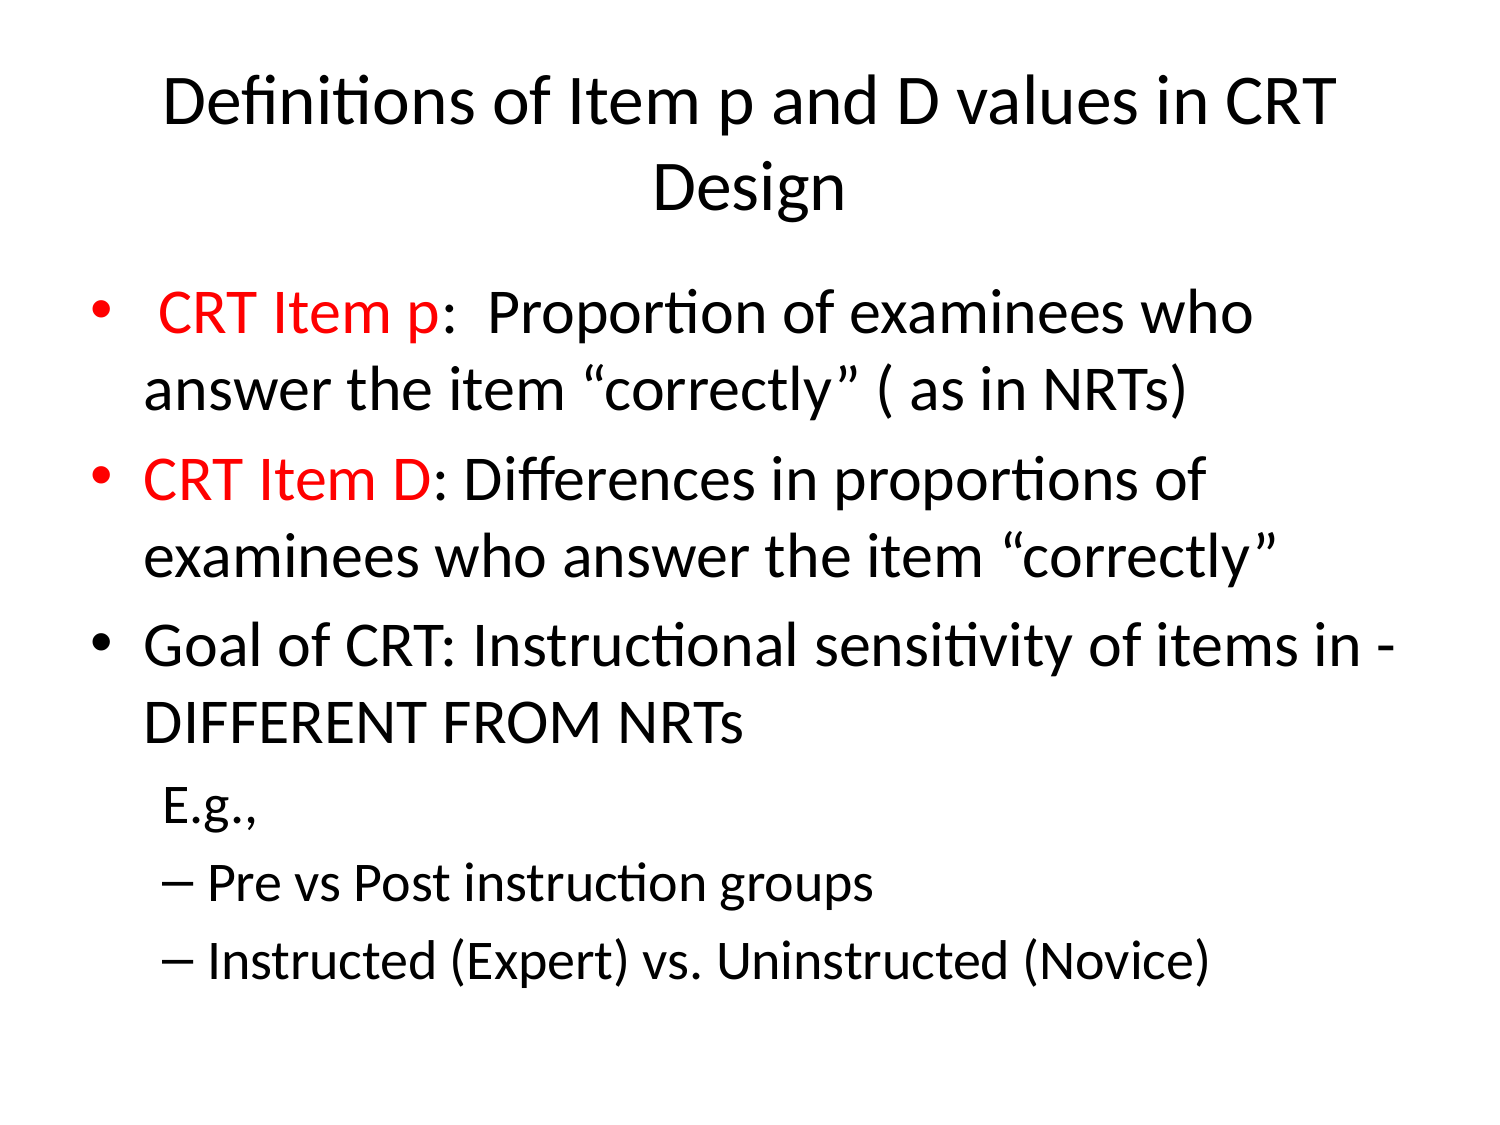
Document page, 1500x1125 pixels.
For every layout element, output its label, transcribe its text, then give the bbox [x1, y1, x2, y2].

list CRT Item p: Proportion of examinees who answer the item “correctly” ( as in NRTs) CRT Item D: Differences in proportions of examinees who answer the item “correctly” Goal of CRT: Instructional sensitivity of items in -DIFFERENT FROM NRTs E.g., Pre vs Post instruction groups Instructed (Expert) vs. Uninstructed (Novice) [75, 262, 1425, 1005]
title Definitions of Item p and D values in CRT Design [75, 45, 1425, 233]
